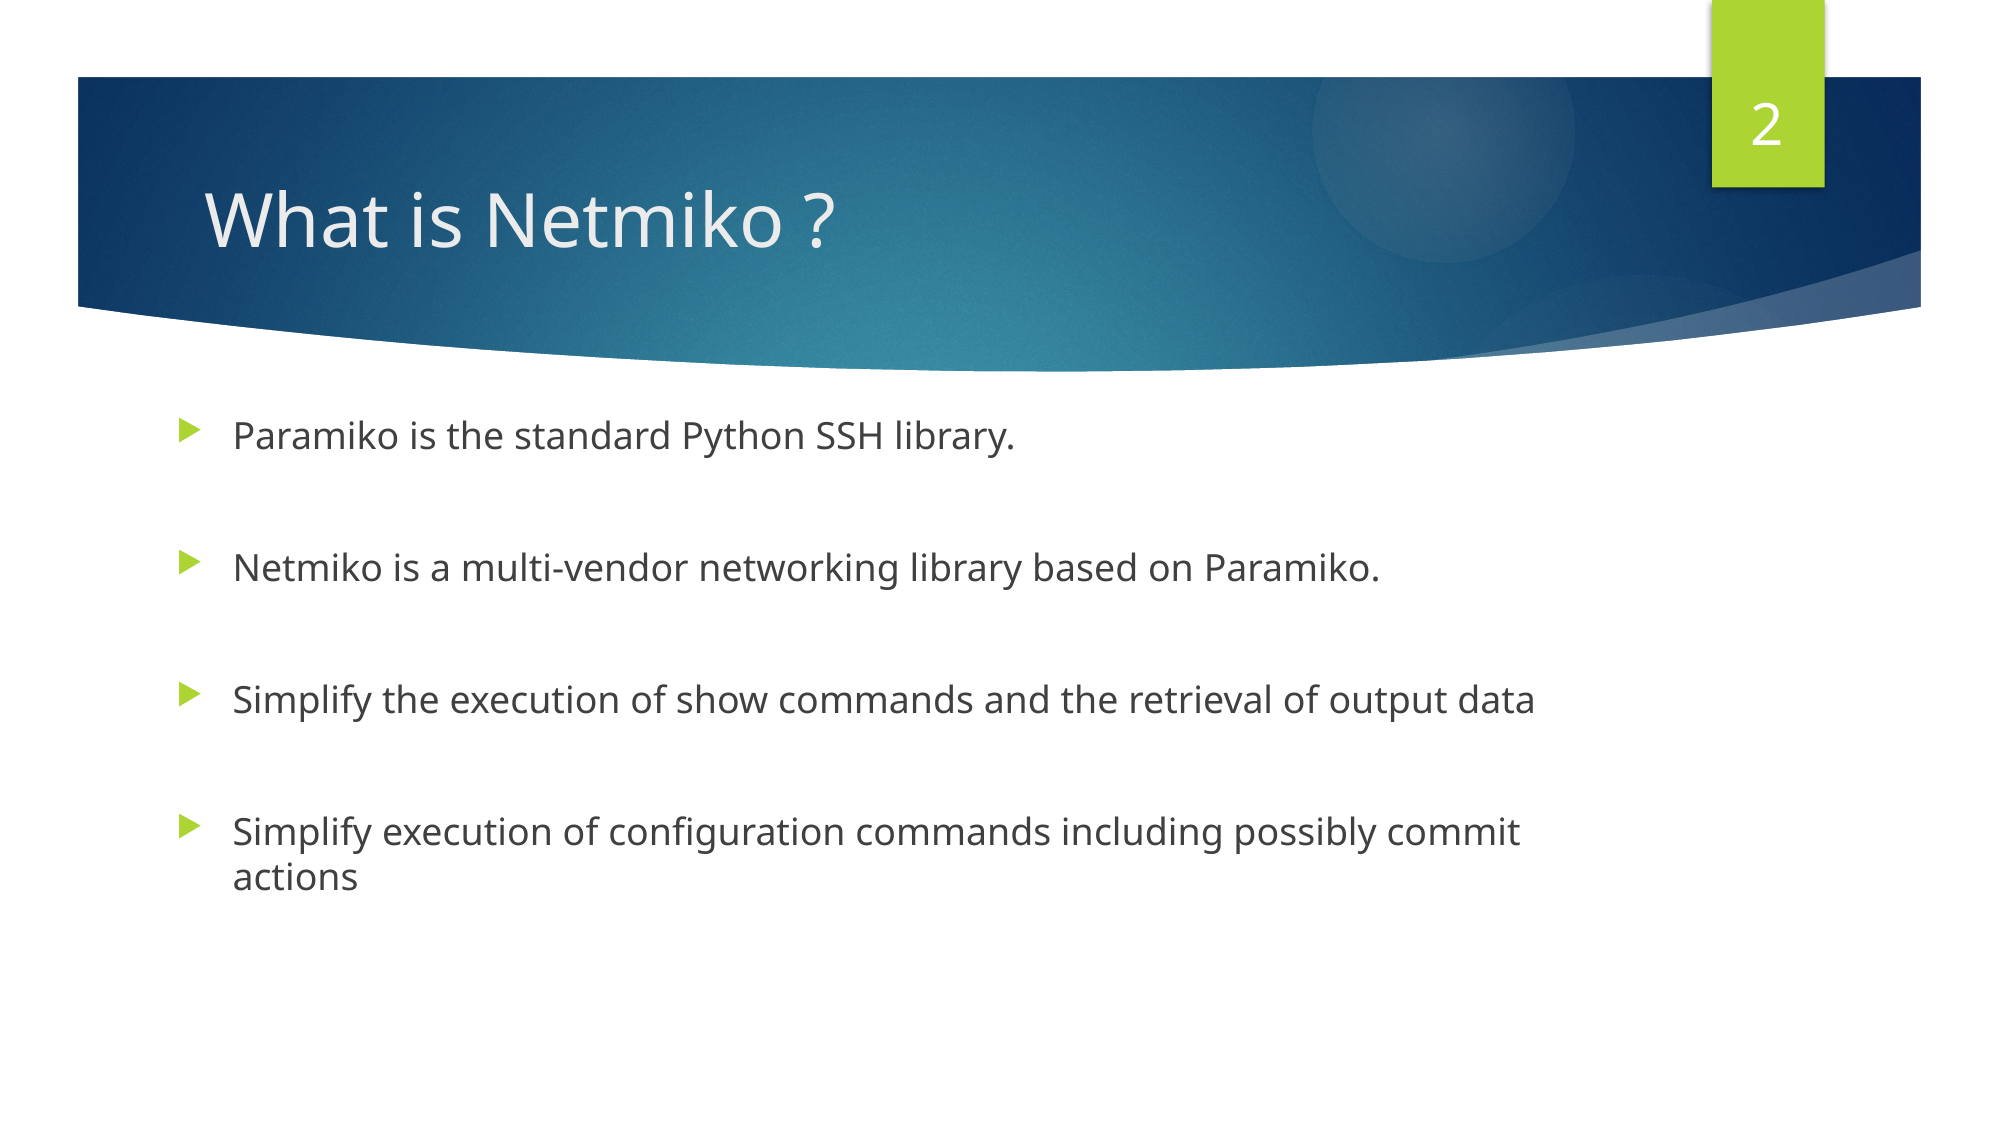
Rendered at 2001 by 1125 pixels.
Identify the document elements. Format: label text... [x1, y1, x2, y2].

slide_number 2 [1698, 48, 1836, 175]
list Paramiko is the standard Python SSH library. Netmiko is a multi-vendor networking library based on Paramiko. Simplify the execution of show commands and the retrieval of output data Simplify execution of configuration commands including possibly commit actions [161, 404, 1599, 966]
title What is Netmiko ? [189, 159, 1627, 276]
